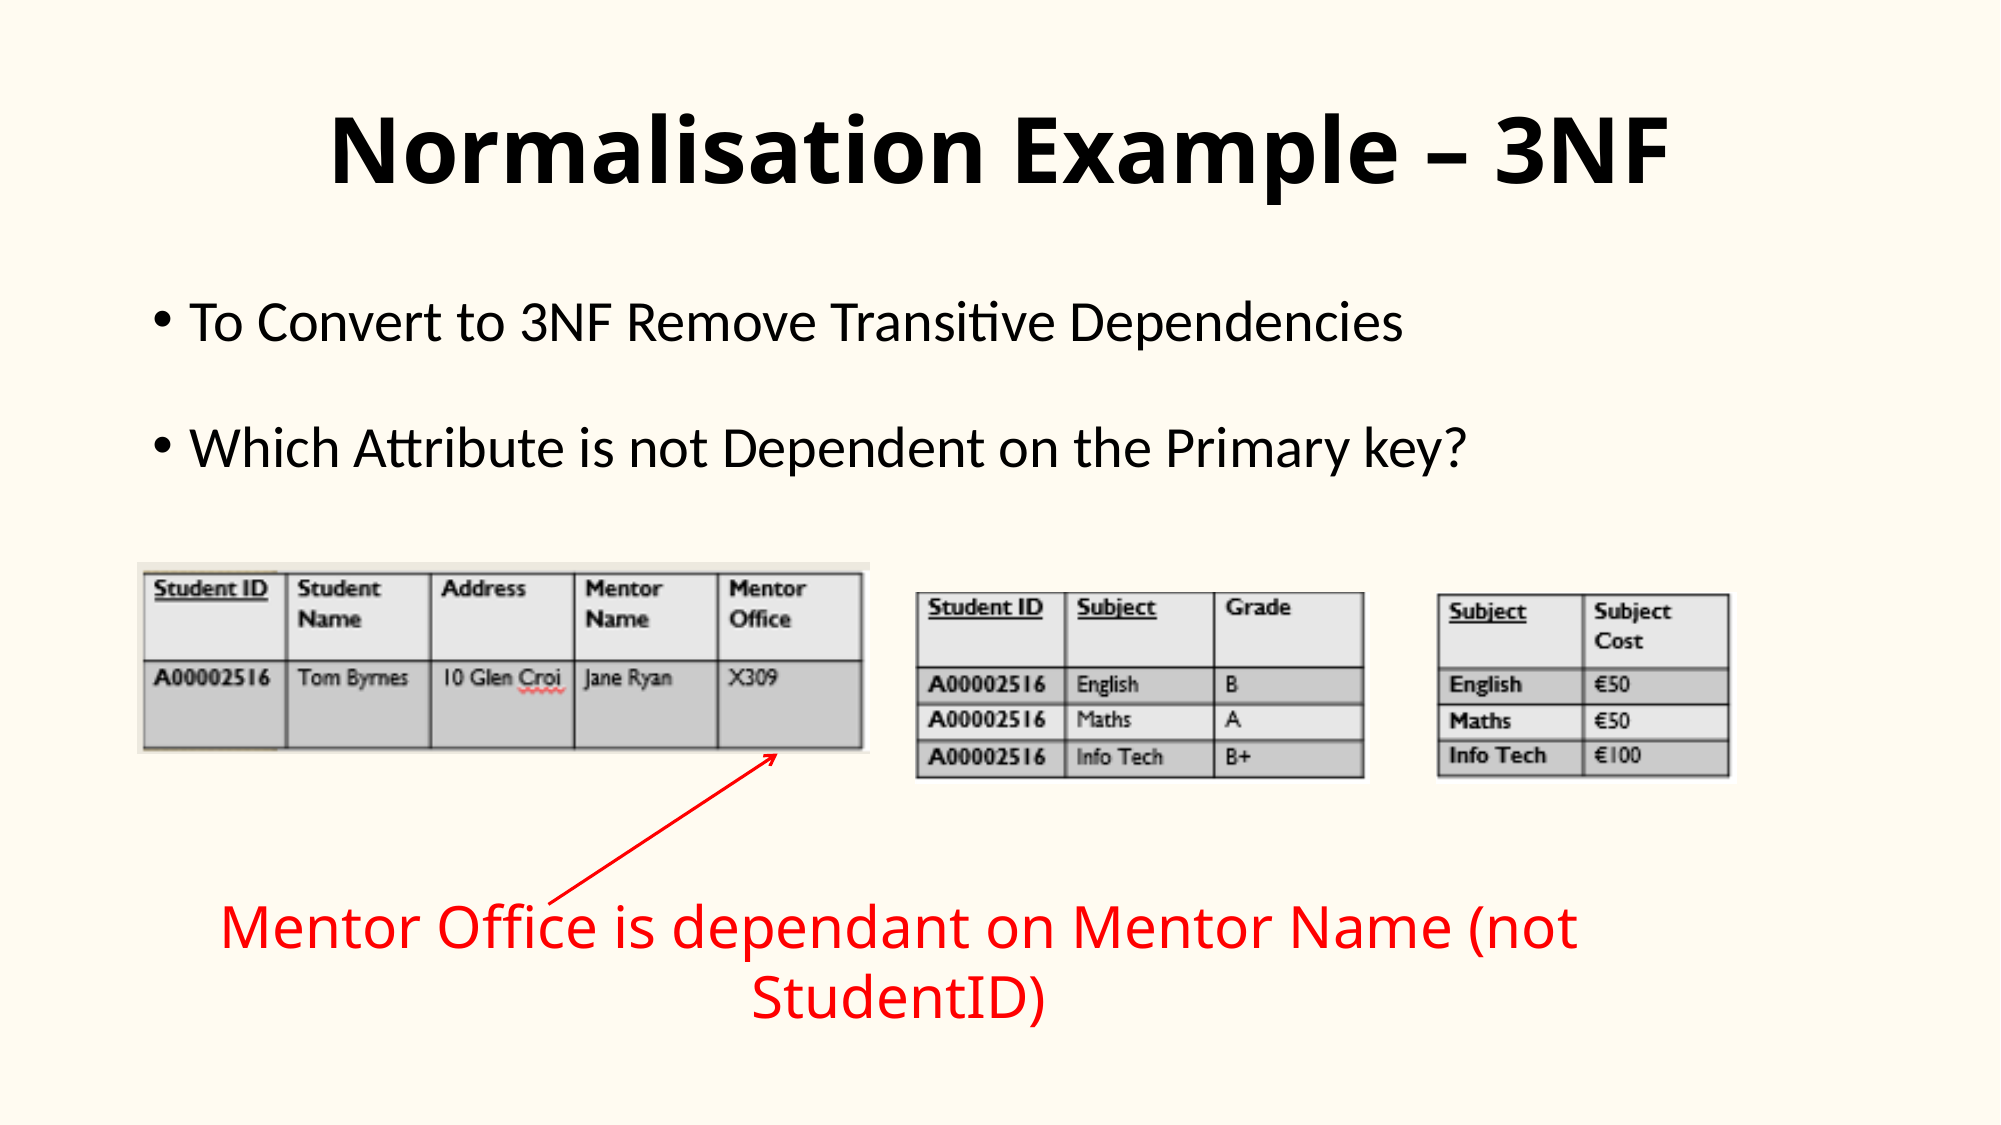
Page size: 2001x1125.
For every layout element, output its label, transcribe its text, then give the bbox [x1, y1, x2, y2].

picture [915, 592, 1370, 784]
text_box To Convert to 3NF Remove Transitive Dependencies Which Attribute is not Dependent on the Primary key? [137, 241, 1863, 1078]
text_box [548, 753, 778, 905]
picture [137, 562, 870, 754]
picture [1435, 592, 1737, 784]
text_box Mentor Office is dependant on Mentor Name (not StudentID) [134, 844, 1664, 1077]
title Normalisation Example – 3NF [0, 66, 2000, 242]
